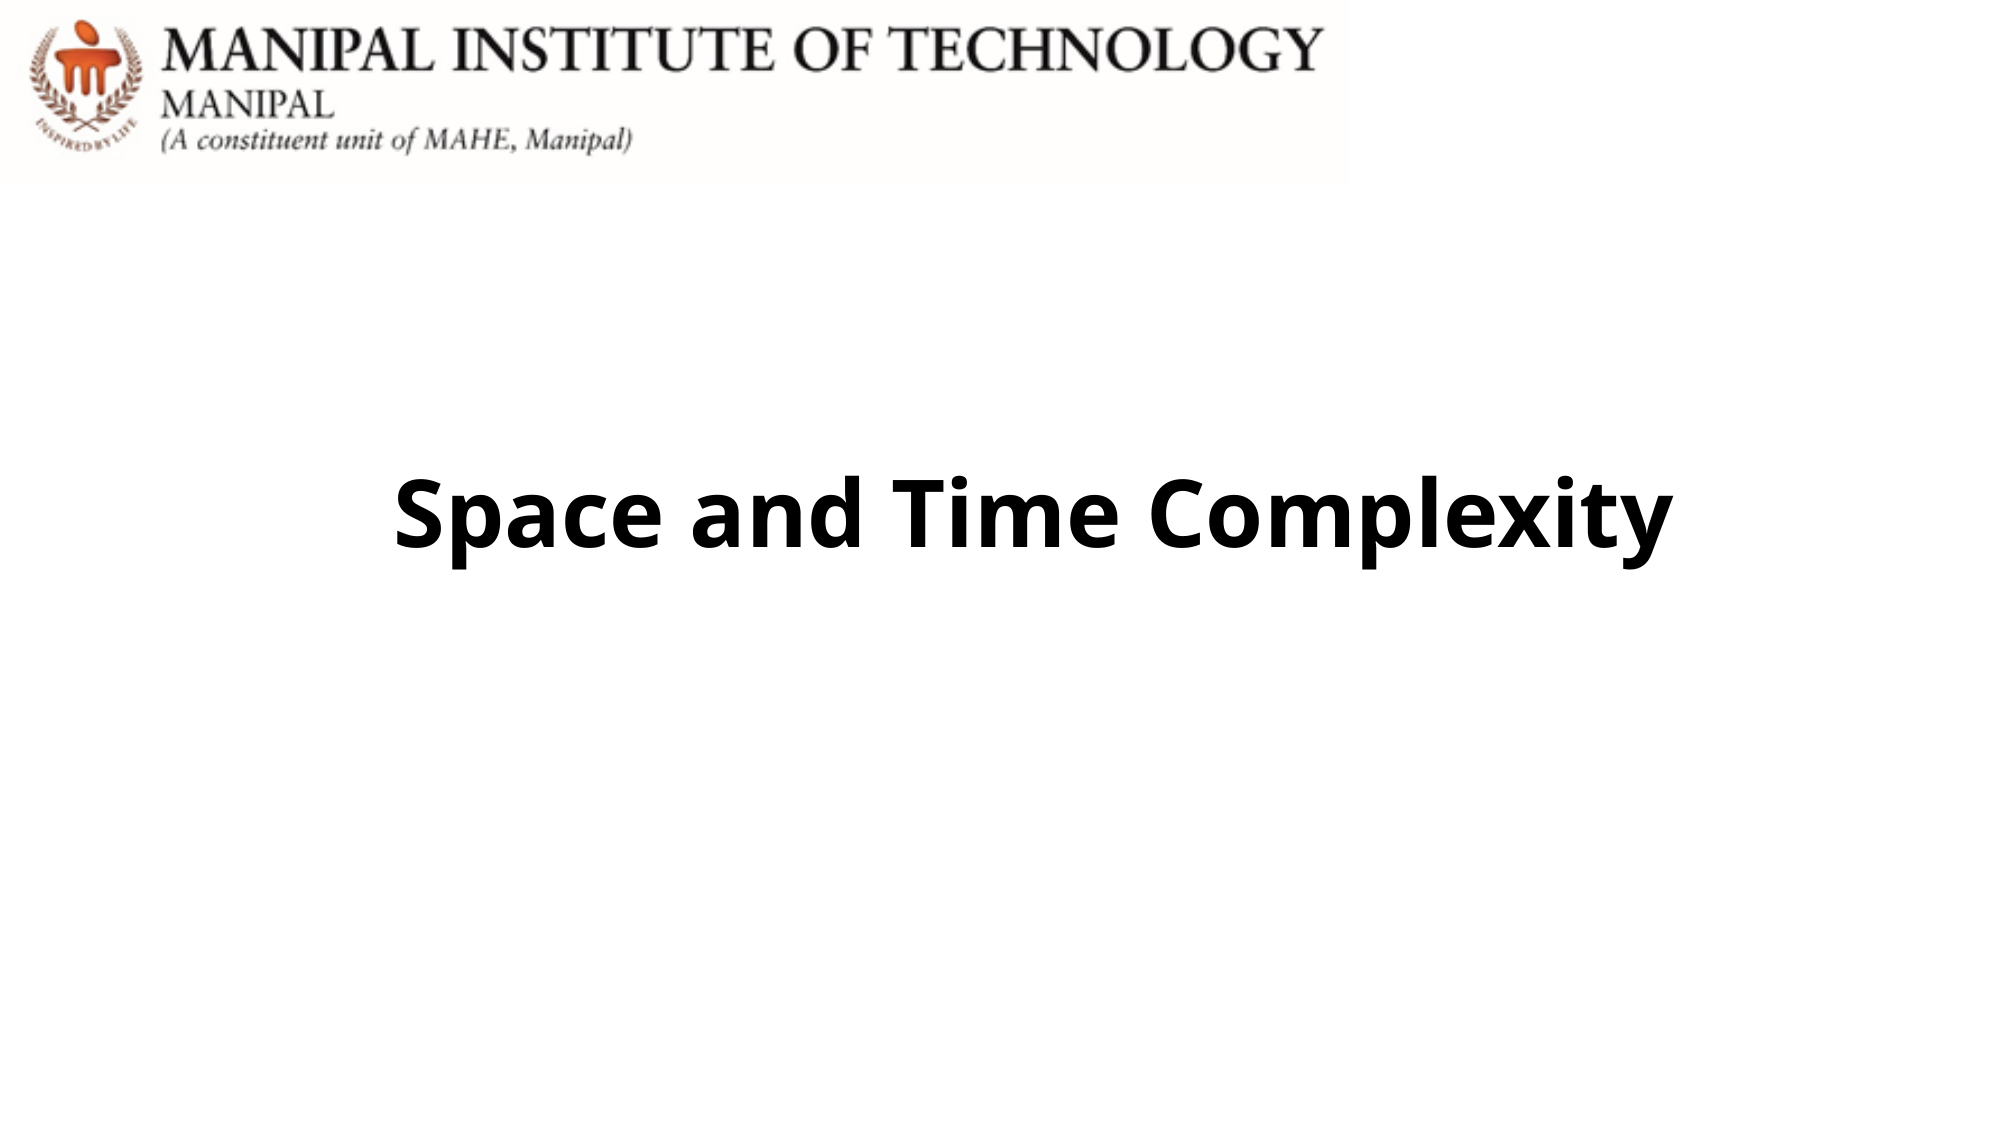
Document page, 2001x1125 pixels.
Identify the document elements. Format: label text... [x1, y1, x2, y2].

picture [0, 0, 1349, 185]
title Space and Time Complexity [200, 320, 1893, 576]
